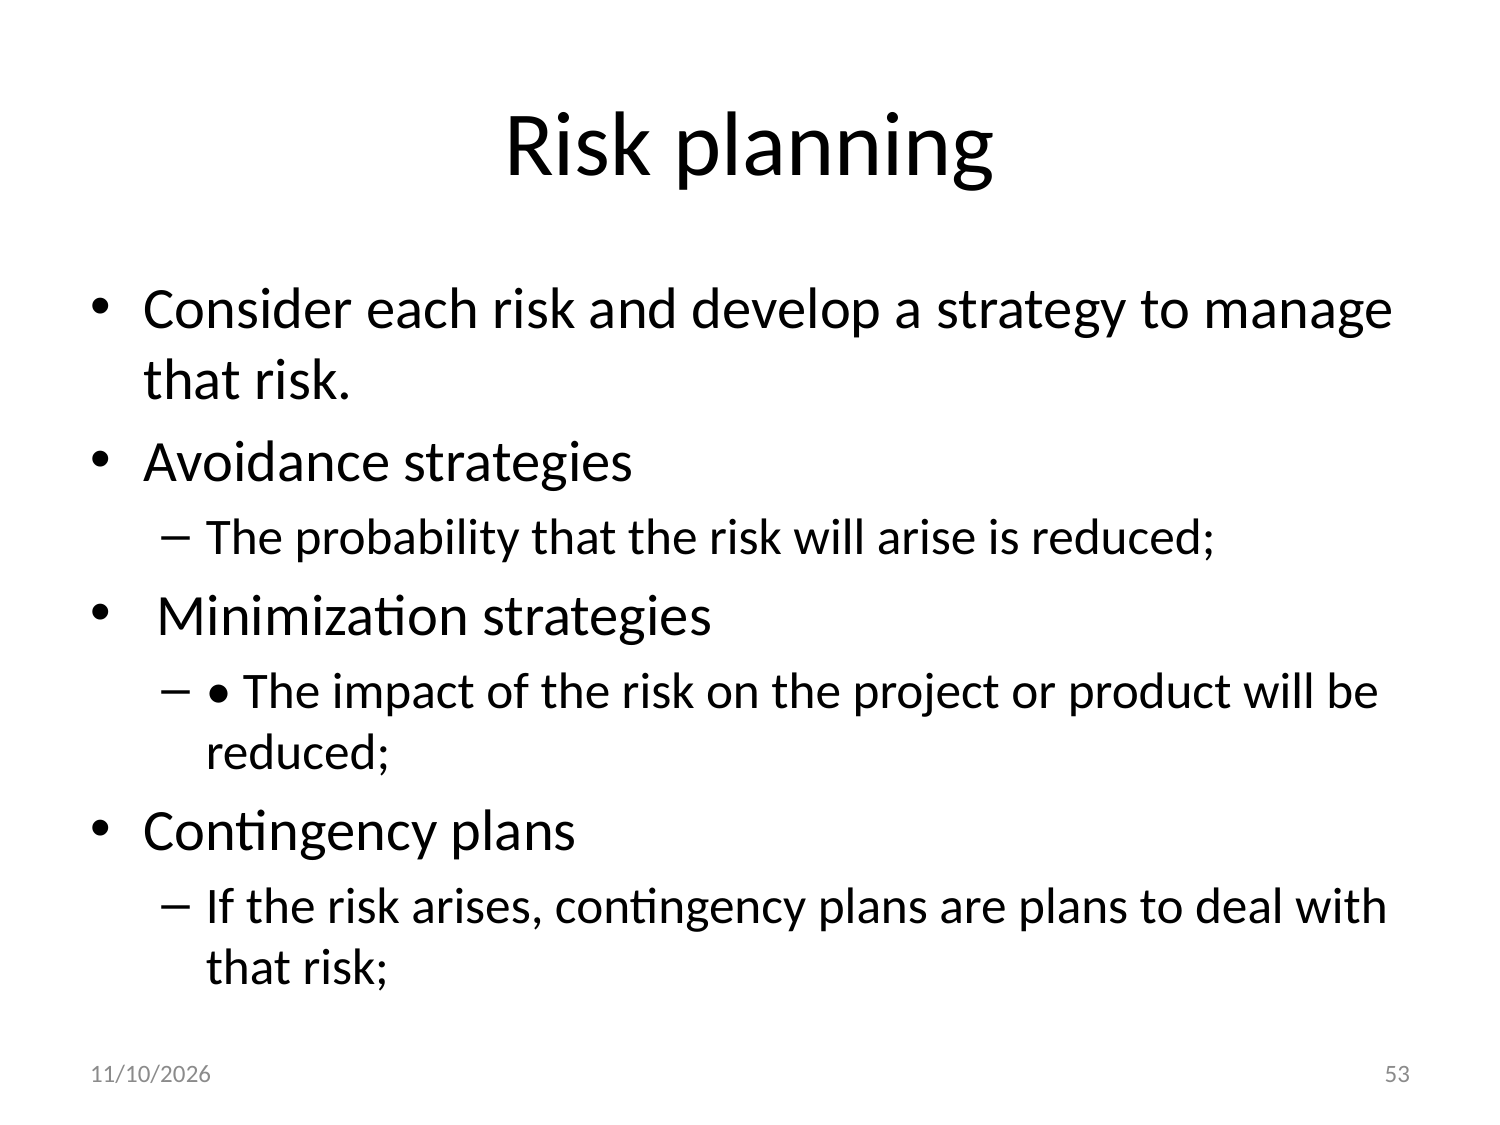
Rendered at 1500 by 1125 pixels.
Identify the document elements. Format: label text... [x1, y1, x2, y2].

slide_number 53 [1074, 1042, 1425, 1103]
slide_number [75, 1042, 425, 1103]
list Consider each risk and develop a strategy to manage that risk. Avoidance strategies The probability that the risk will arise is reduced; Minimization strategies • The impact of the risk on the project or product will be reduced; Contingency plans If the risk arises, contingency plans are plans to deal with that risk; [75, 262, 1425, 1005]
title Risk planning [75, 45, 1425, 233]
